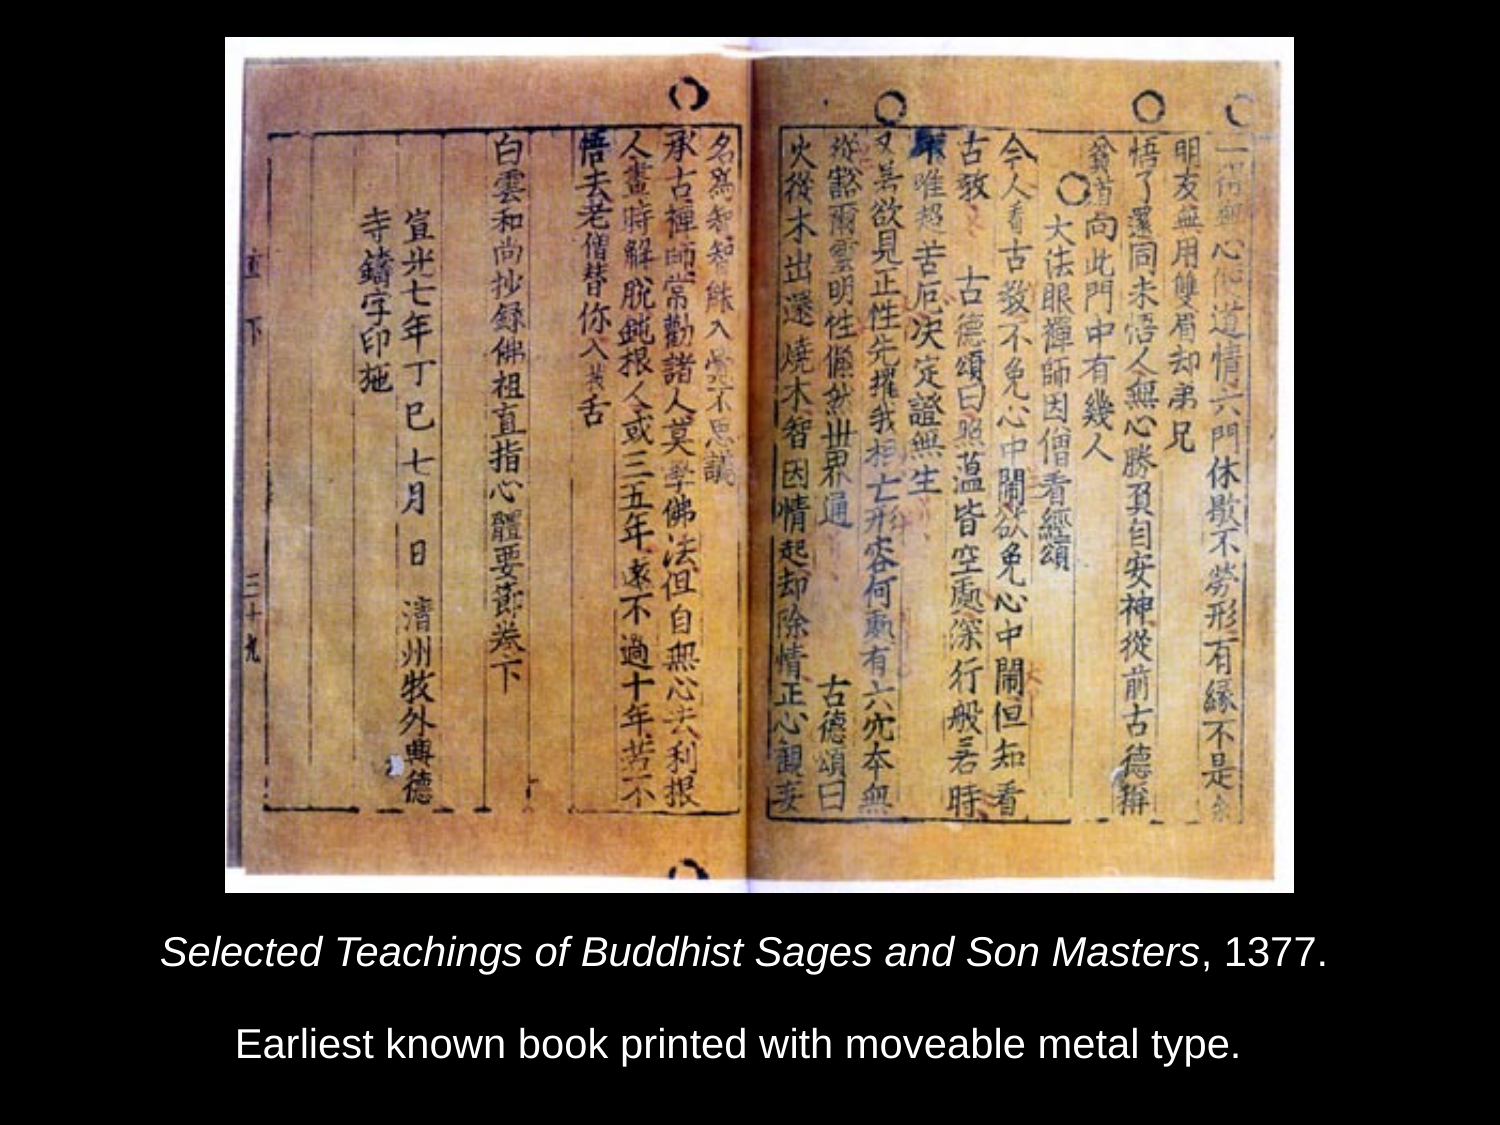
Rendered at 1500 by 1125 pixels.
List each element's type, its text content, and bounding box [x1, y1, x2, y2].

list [224, 37, 1294, 893]
title Selected Teachings of Buddhist Sages and Son Masters, 1377. Earliest known book printed with moveable metal type. [75, 937, 1425, 1063]
